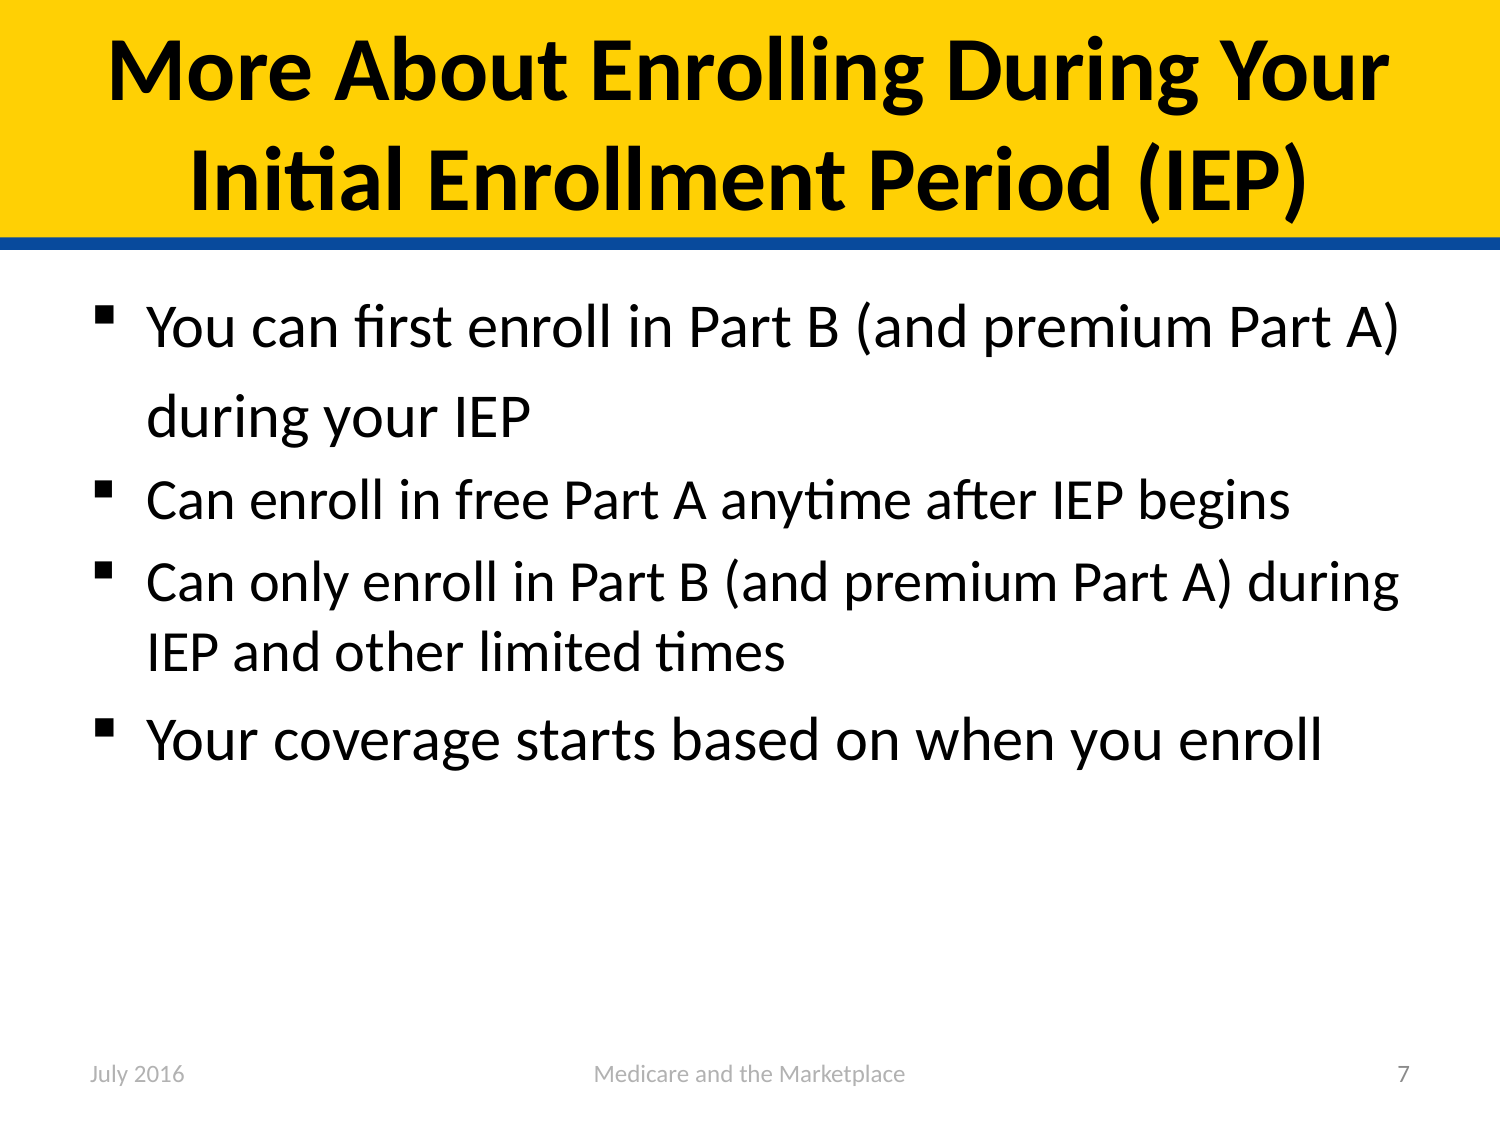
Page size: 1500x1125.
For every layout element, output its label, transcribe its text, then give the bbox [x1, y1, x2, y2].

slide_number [75, 1042, 425, 1103]
slide_number 7 [1074, 1042, 1425, 1103]
list You can first enroll in Part B (and premium Part A) during your IEP Can enroll in free Part A anytime after IEP begins Can only enroll in Part B (and premium Part A) during IEP and other limited times Your coverage starts based on when you enroll [75, 262, 1425, 1043]
footer Medicare and the Marketplace [512, 1042, 988, 1103]
title More About Enrolling During Your Initial Enrollment Period (IEP) [0, 0, 1500, 238]
